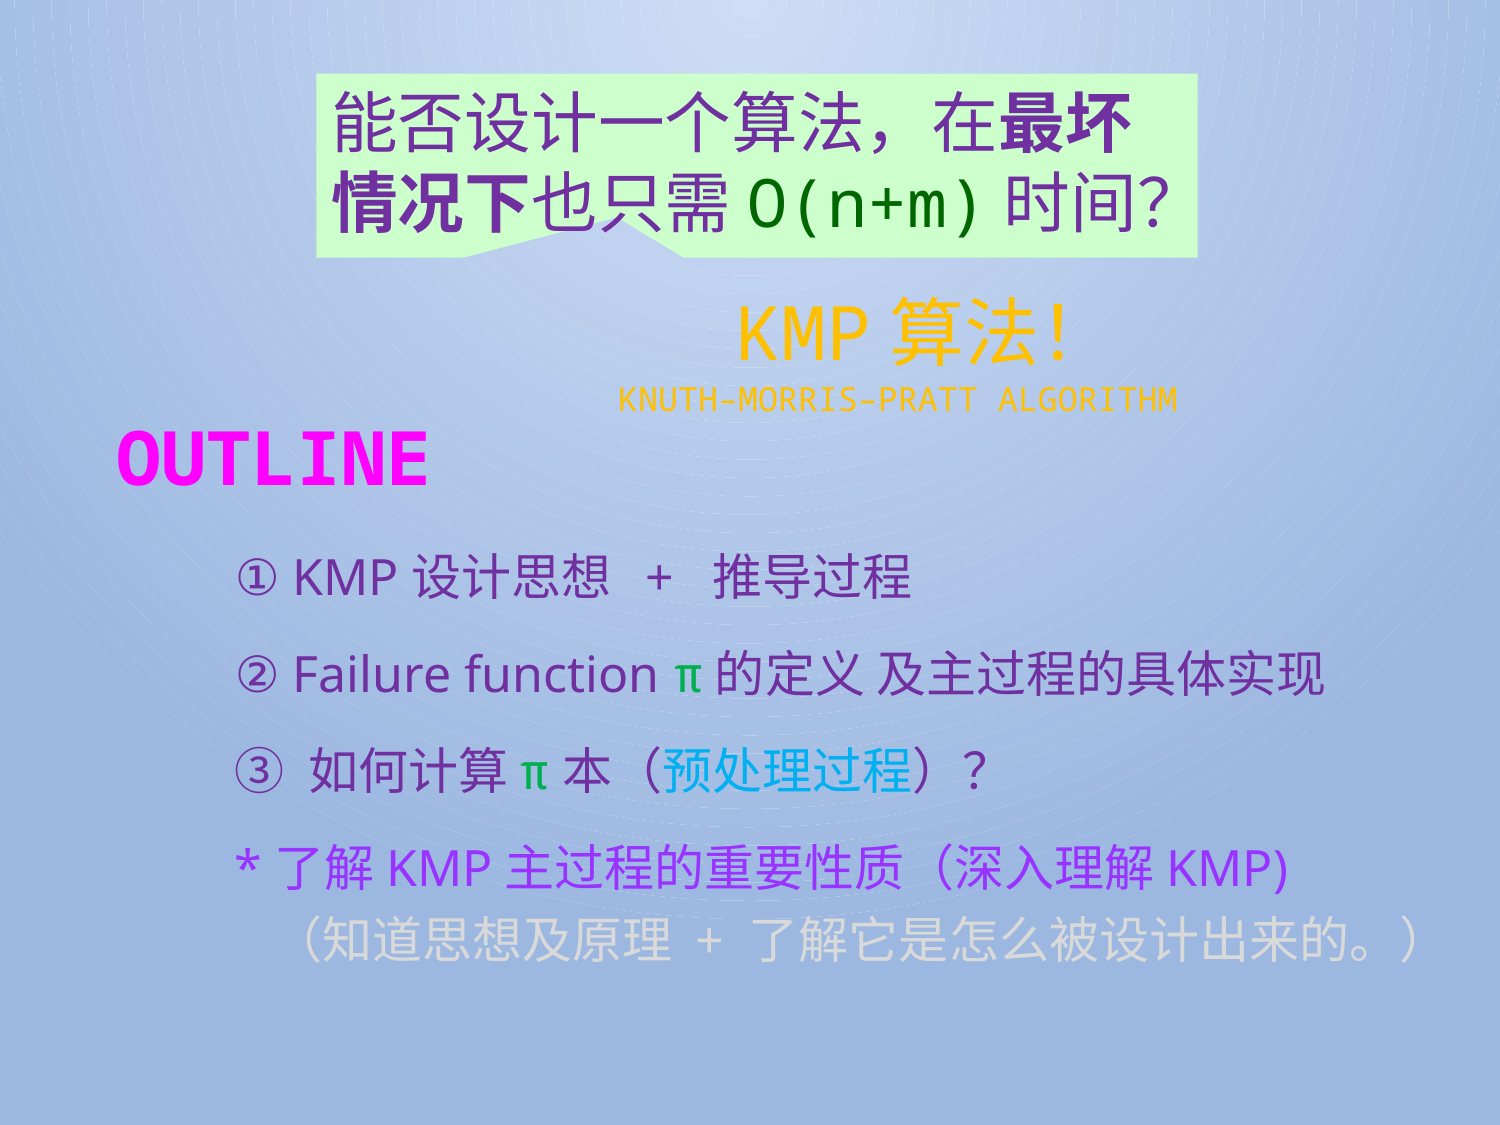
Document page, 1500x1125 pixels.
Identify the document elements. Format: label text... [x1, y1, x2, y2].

text_box Knuth–Morris–Pratt algorithm [603, 370, 1193, 426]
text_box ① KMP设计思想 + 推导过程 ② Failure function π的定义 及主过程的具体实现 ③ 如何计算π本（预处理过程）？ *了解KMP主过程的重要性质（深入理解KMP) （知道思想及原理 + 了解它是怎么被设计出来的。） [220, 526, 1477, 1026]
text_box KMP算法！ [721, 288, 1087, 370]
text_box 能否设计一个算法，在最坏情况下也只需O(n+m)时间？ [316, 73, 1198, 258]
text_box Outline [101, 413, 939, 509]
